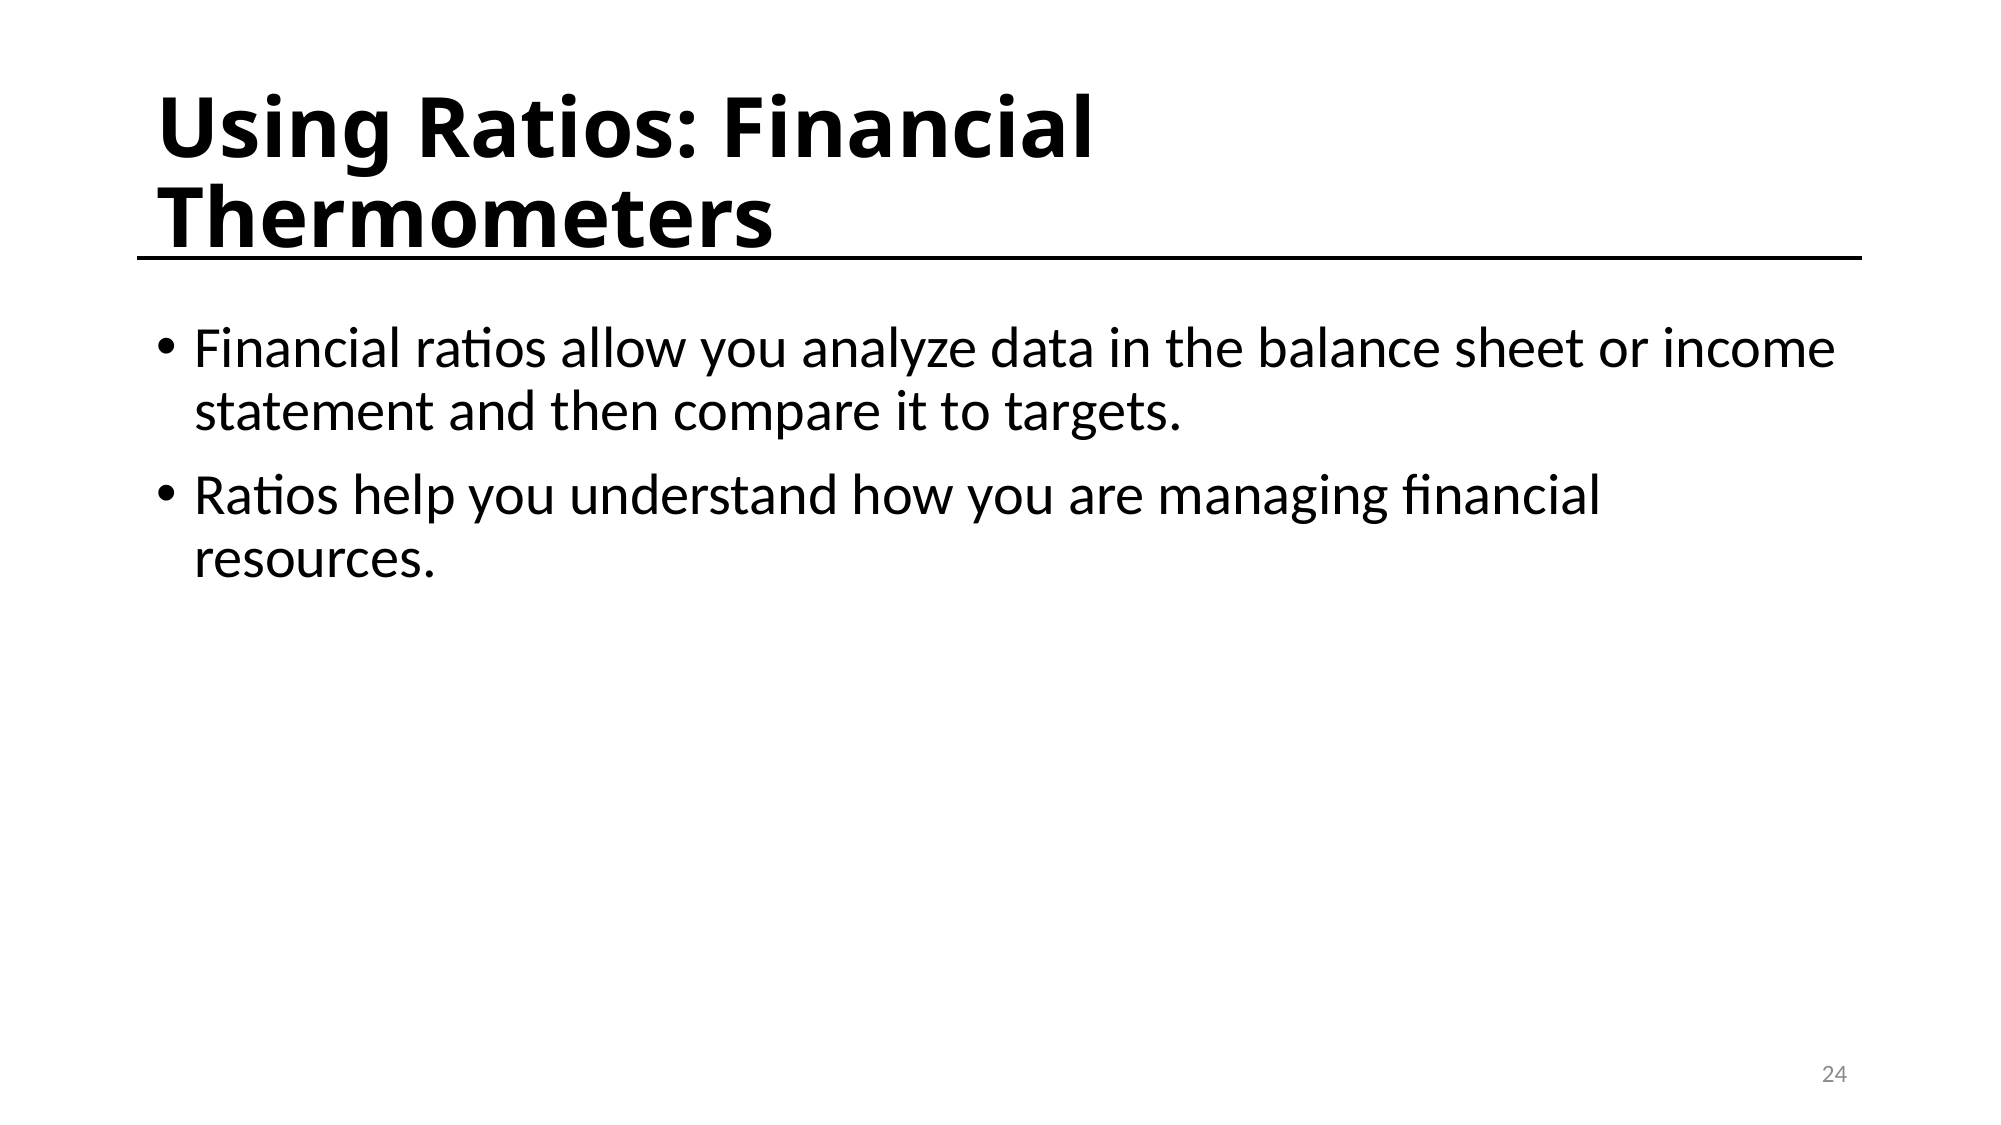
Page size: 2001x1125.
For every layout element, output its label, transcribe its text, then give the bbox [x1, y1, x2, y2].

slide_number 24 [1412, 1042, 1863, 1103]
title Using Ratios: Financial Thermometers [141, 78, 1492, 131]
list Financial ratios allow you analyze data in the balance sheet or income statement and then compare it to targets. Ratios help you understand how you are managing financial resources. [141, 131, 1863, 776]
